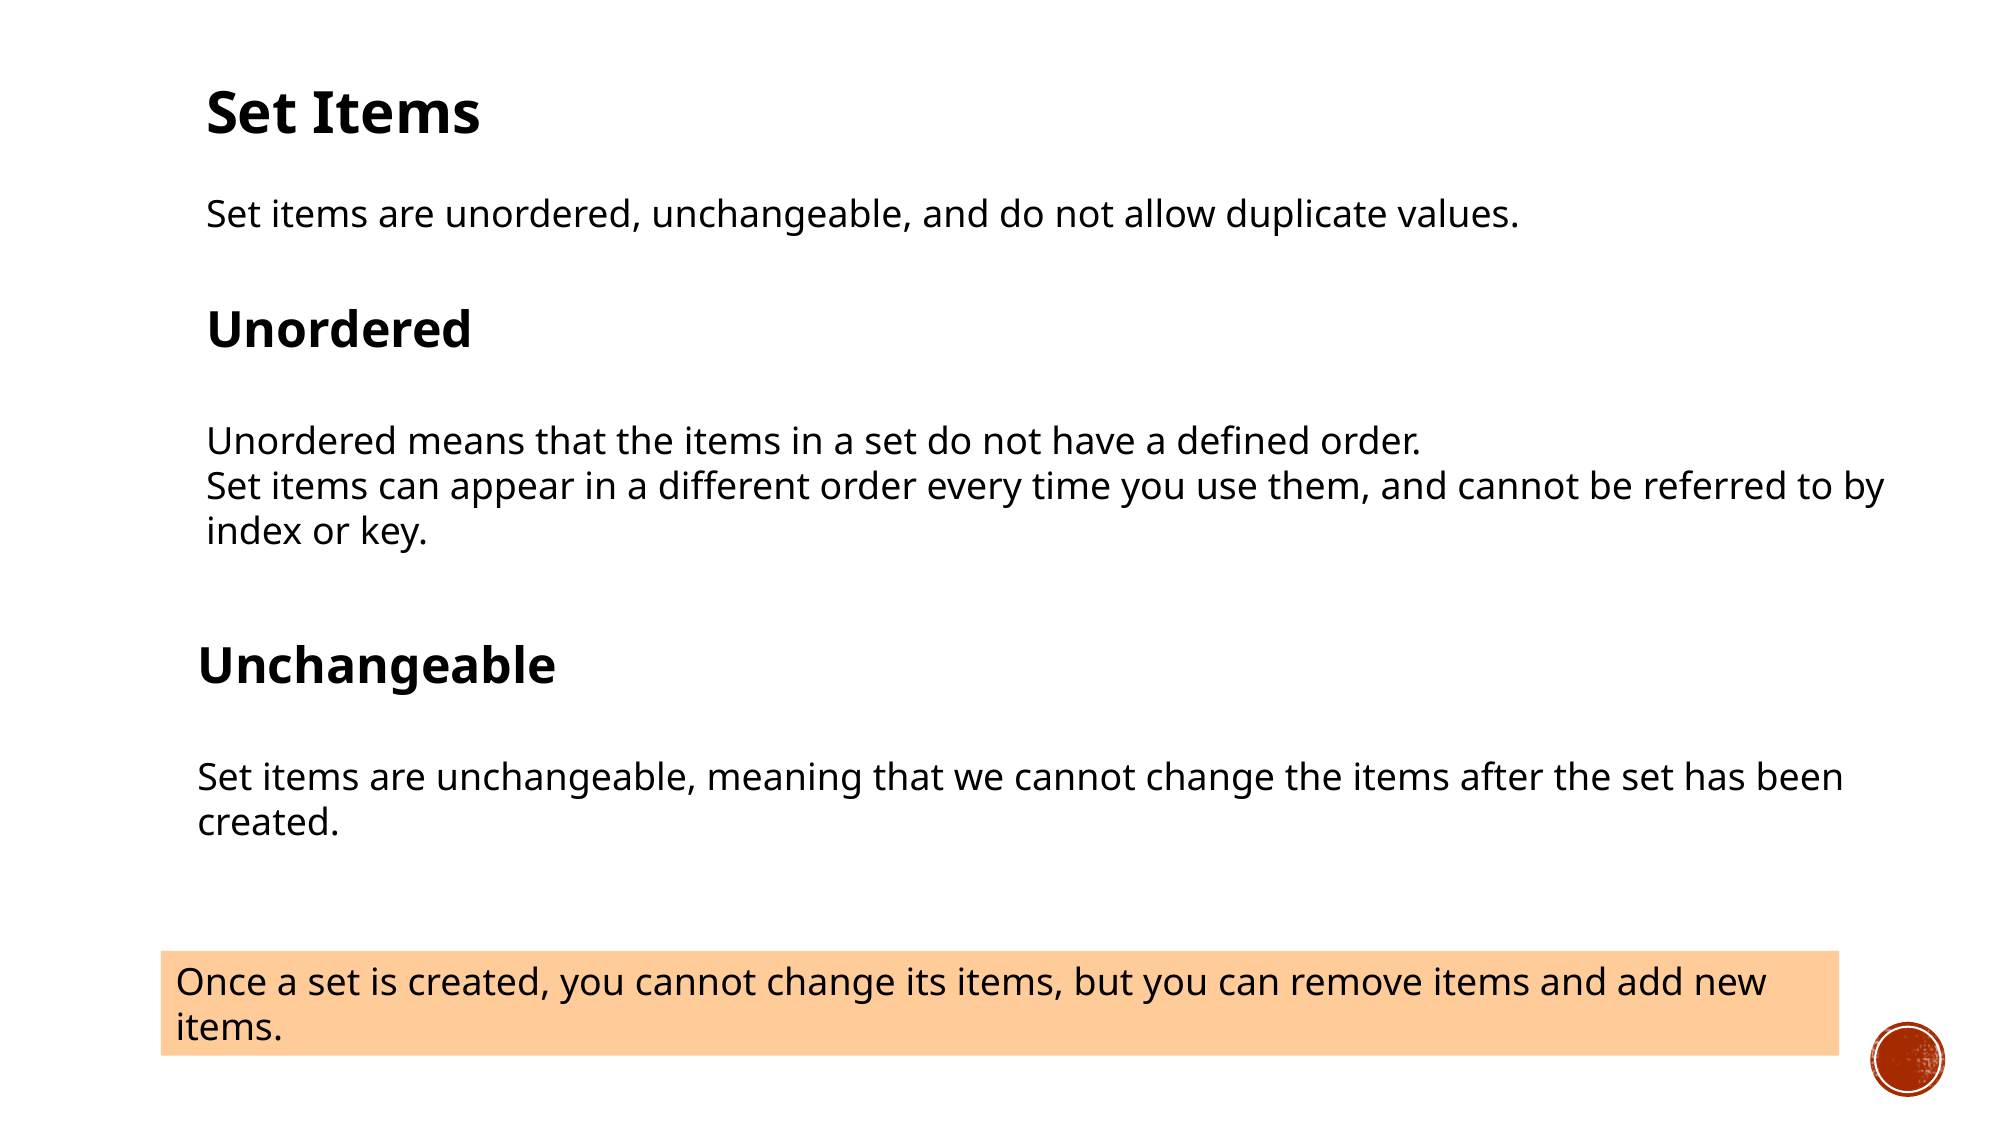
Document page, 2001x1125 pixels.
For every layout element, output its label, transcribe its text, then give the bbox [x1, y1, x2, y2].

text_box Set Items Set items are unordered, unchangeable, and do not allow duplicate values. [191, 67, 1881, 289]
text_box Unchangeable Set items are unchangeable, meaning that we cannot change the items after the set has been created. [182, 625, 1881, 941]
text_box Unordered Unordered means that the items in a set do not have a defined order. Set items can appear in a different order every time you use them, and cannot be referred to by index or key. [191, 289, 1920, 560]
text_box Once a set is created, you cannot change its items, but you can remove items and add new items. [160, 950, 1840, 1056]
